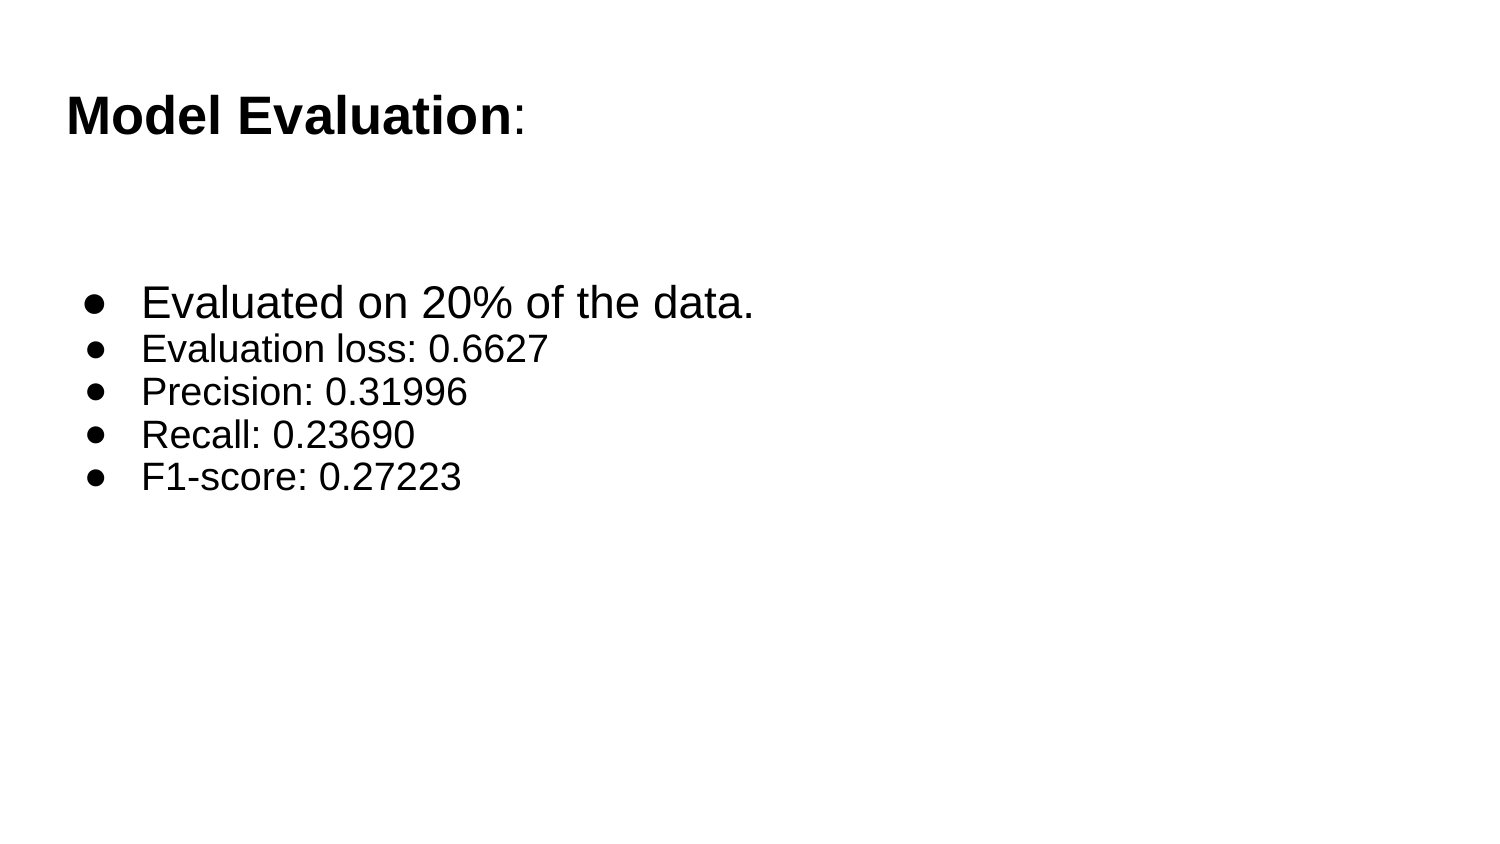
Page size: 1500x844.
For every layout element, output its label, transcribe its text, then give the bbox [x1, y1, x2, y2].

list Evaluated on 20% of the data. Evaluation loss: 0.6627 Precision: 0.31996 Recall: 0.23690 F1-score: 0.27223 [51, 189, 1449, 750]
title Model Evaluation: [51, 72, 1449, 167]
